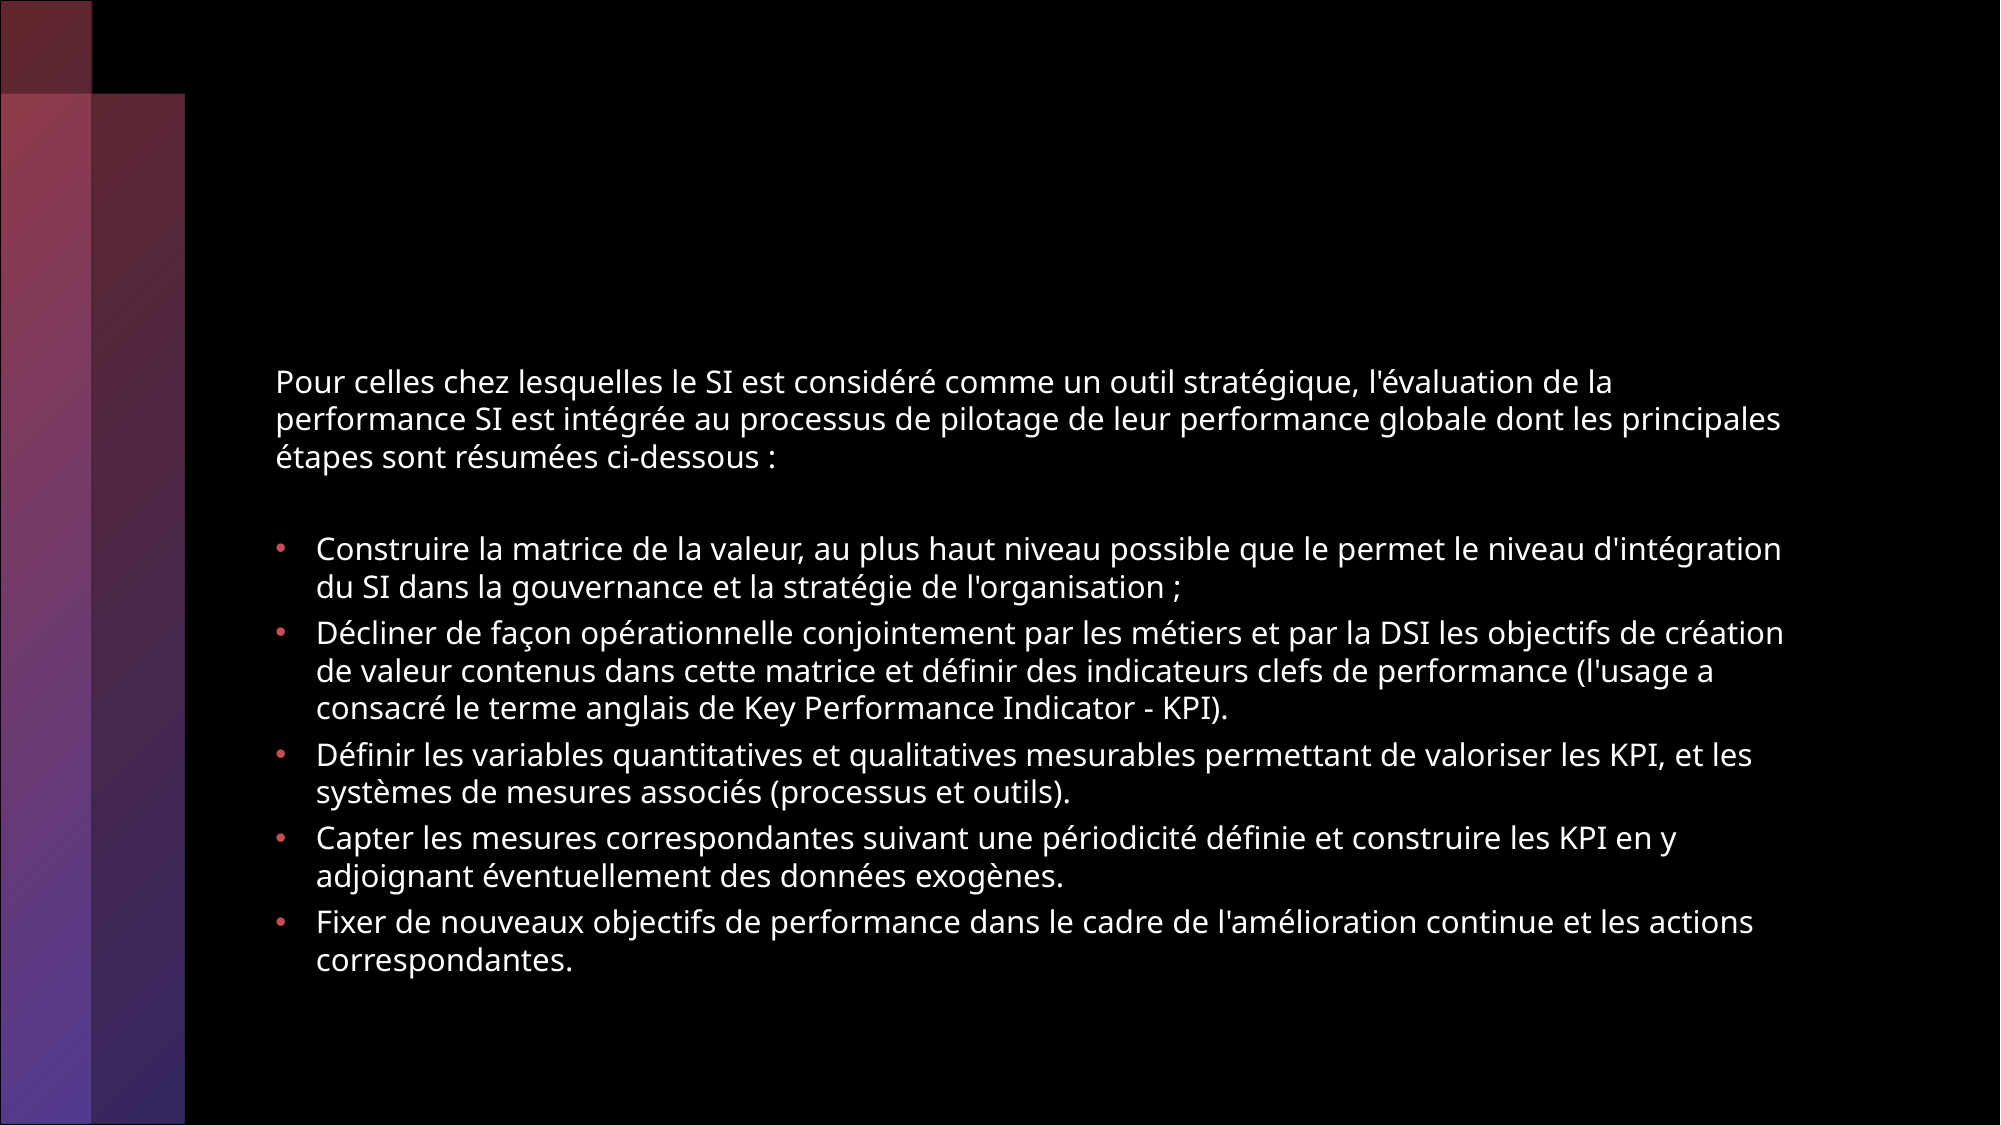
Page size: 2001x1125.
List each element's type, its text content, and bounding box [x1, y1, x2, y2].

list Pour celles chez lesquelles le SI est considéré comme un outil stratégique, l'évaluation de la performance SI est intégrée au processus de pilotage de leur performance globale dont les principales étapes sont résumées ci-dessous : Construire la matrice de la valeur, au plus haut niveau possible que le permet le niveau d'intégration du SI dans la gouvernance et la stratégie de l'organisation ; Décliner de façon opérationnelle conjointement par les métiers et par la DSI les objectifs de création de valeur contenus dans cette matrice et définir des indicateurs clefs de performance (l'usage a consacré le terme anglais de Key Performance Indicator - KPI). Définir les variables quantitatives et qualitatives mesurables permettant de valoriser les KPI, et les systèmes de mesures associés (processus et outils). Capter les mesures correspondantes suivant une périodicité définie et construire les KPI en y adjoignant éventuellement des données exogènes. Fixer de nouveaux objectifs de performance dans le cadre de l'amélioration continue et les actions correspondantes. [260, 354, 1817, 999]
